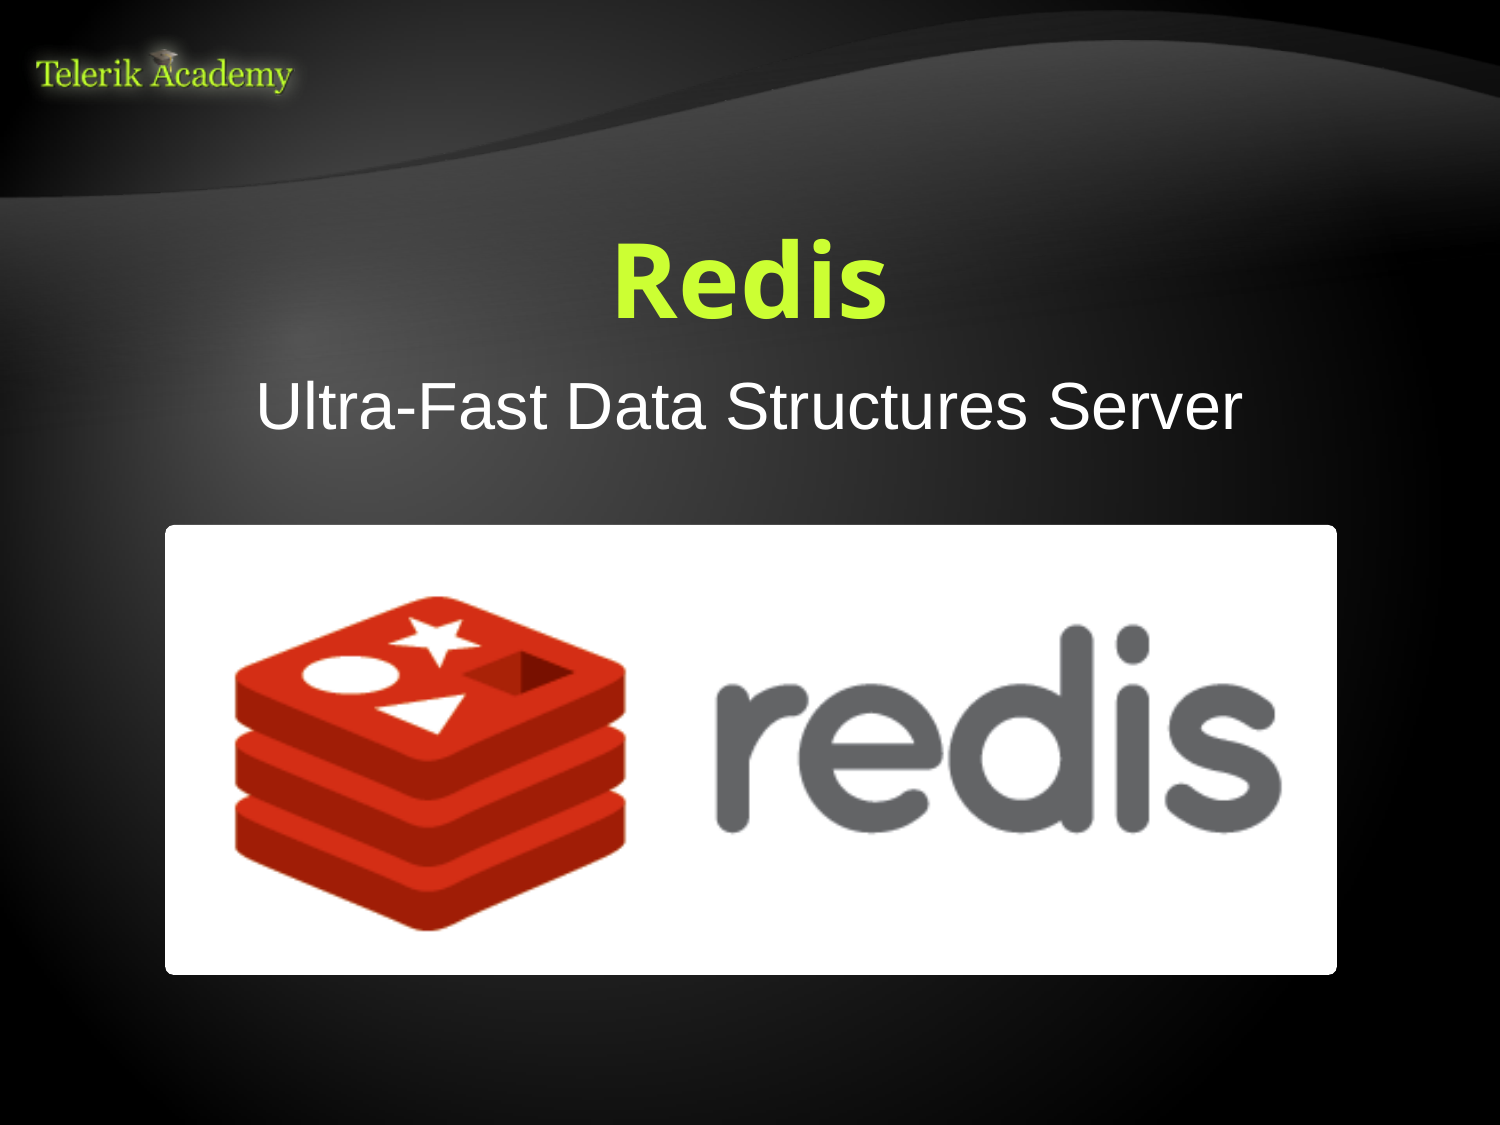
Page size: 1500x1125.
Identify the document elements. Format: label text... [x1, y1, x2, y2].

subtitle Ultra-Fast Data Structures Server [99, 356, 1400, 450]
picture [0, 0, 1500, 1125]
title Redis [99, 224, 1400, 338]
